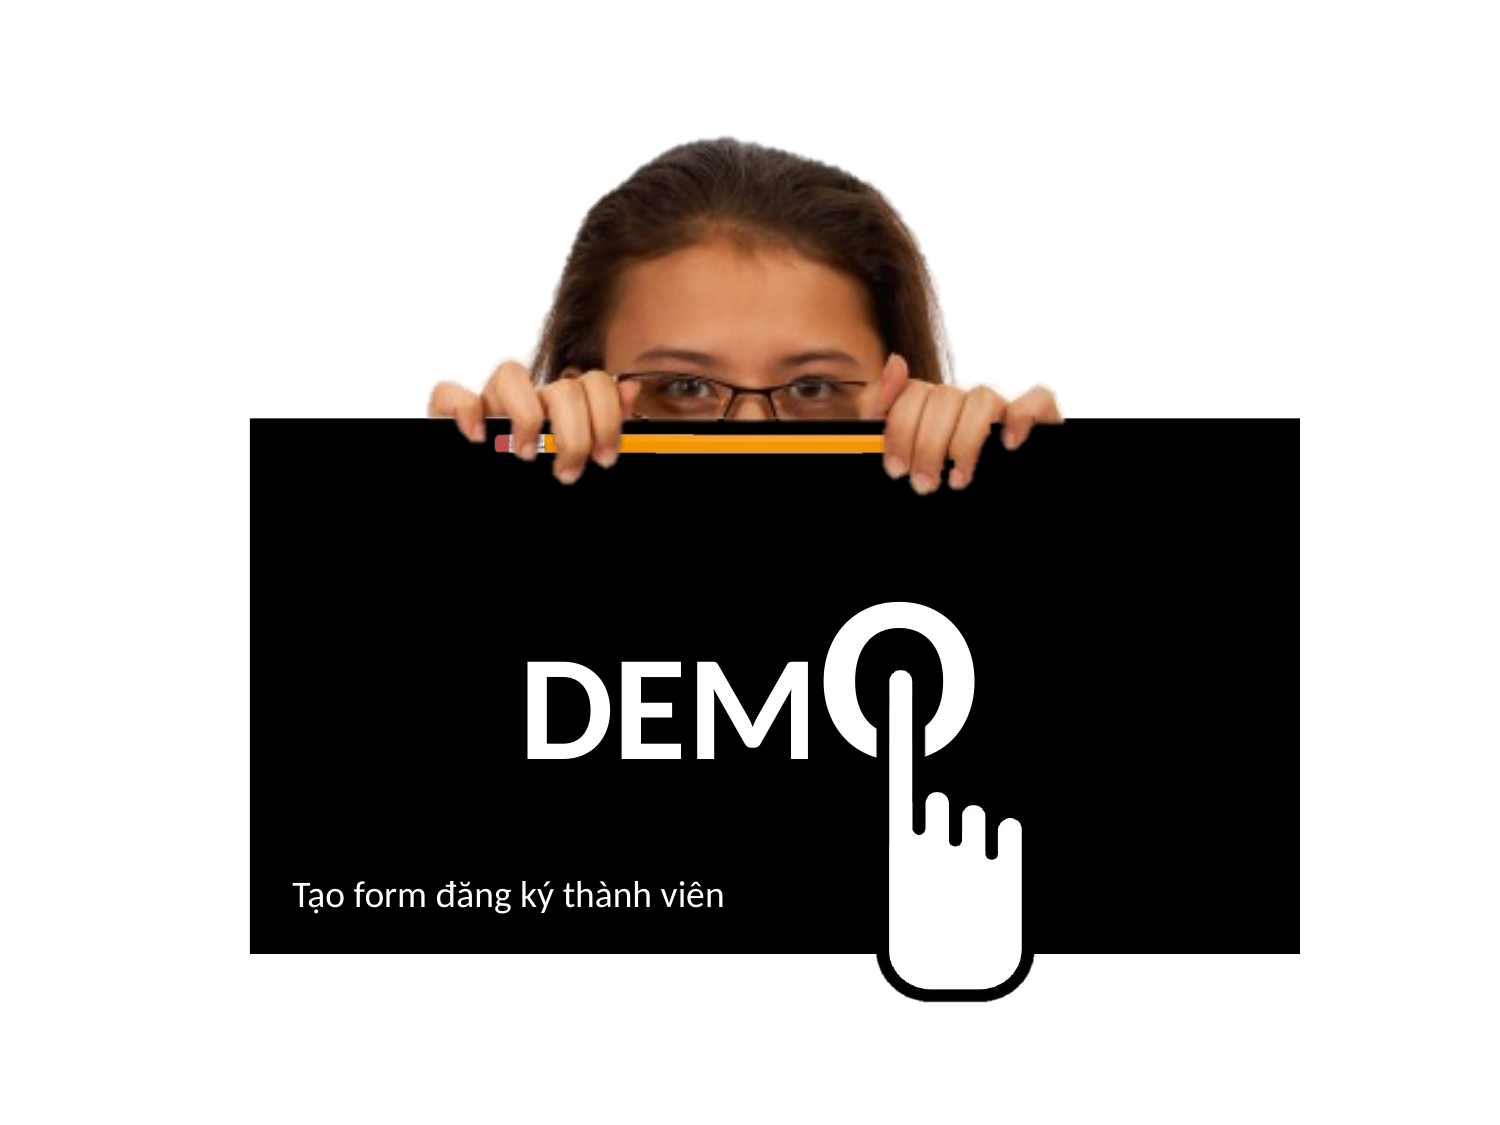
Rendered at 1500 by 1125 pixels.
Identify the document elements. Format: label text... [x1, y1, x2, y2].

picture [740, 585, 1170, 1015]
text_box Tạo form đăng ký thành viên [277, 862, 741, 923]
picture [316, 99, 1209, 564]
